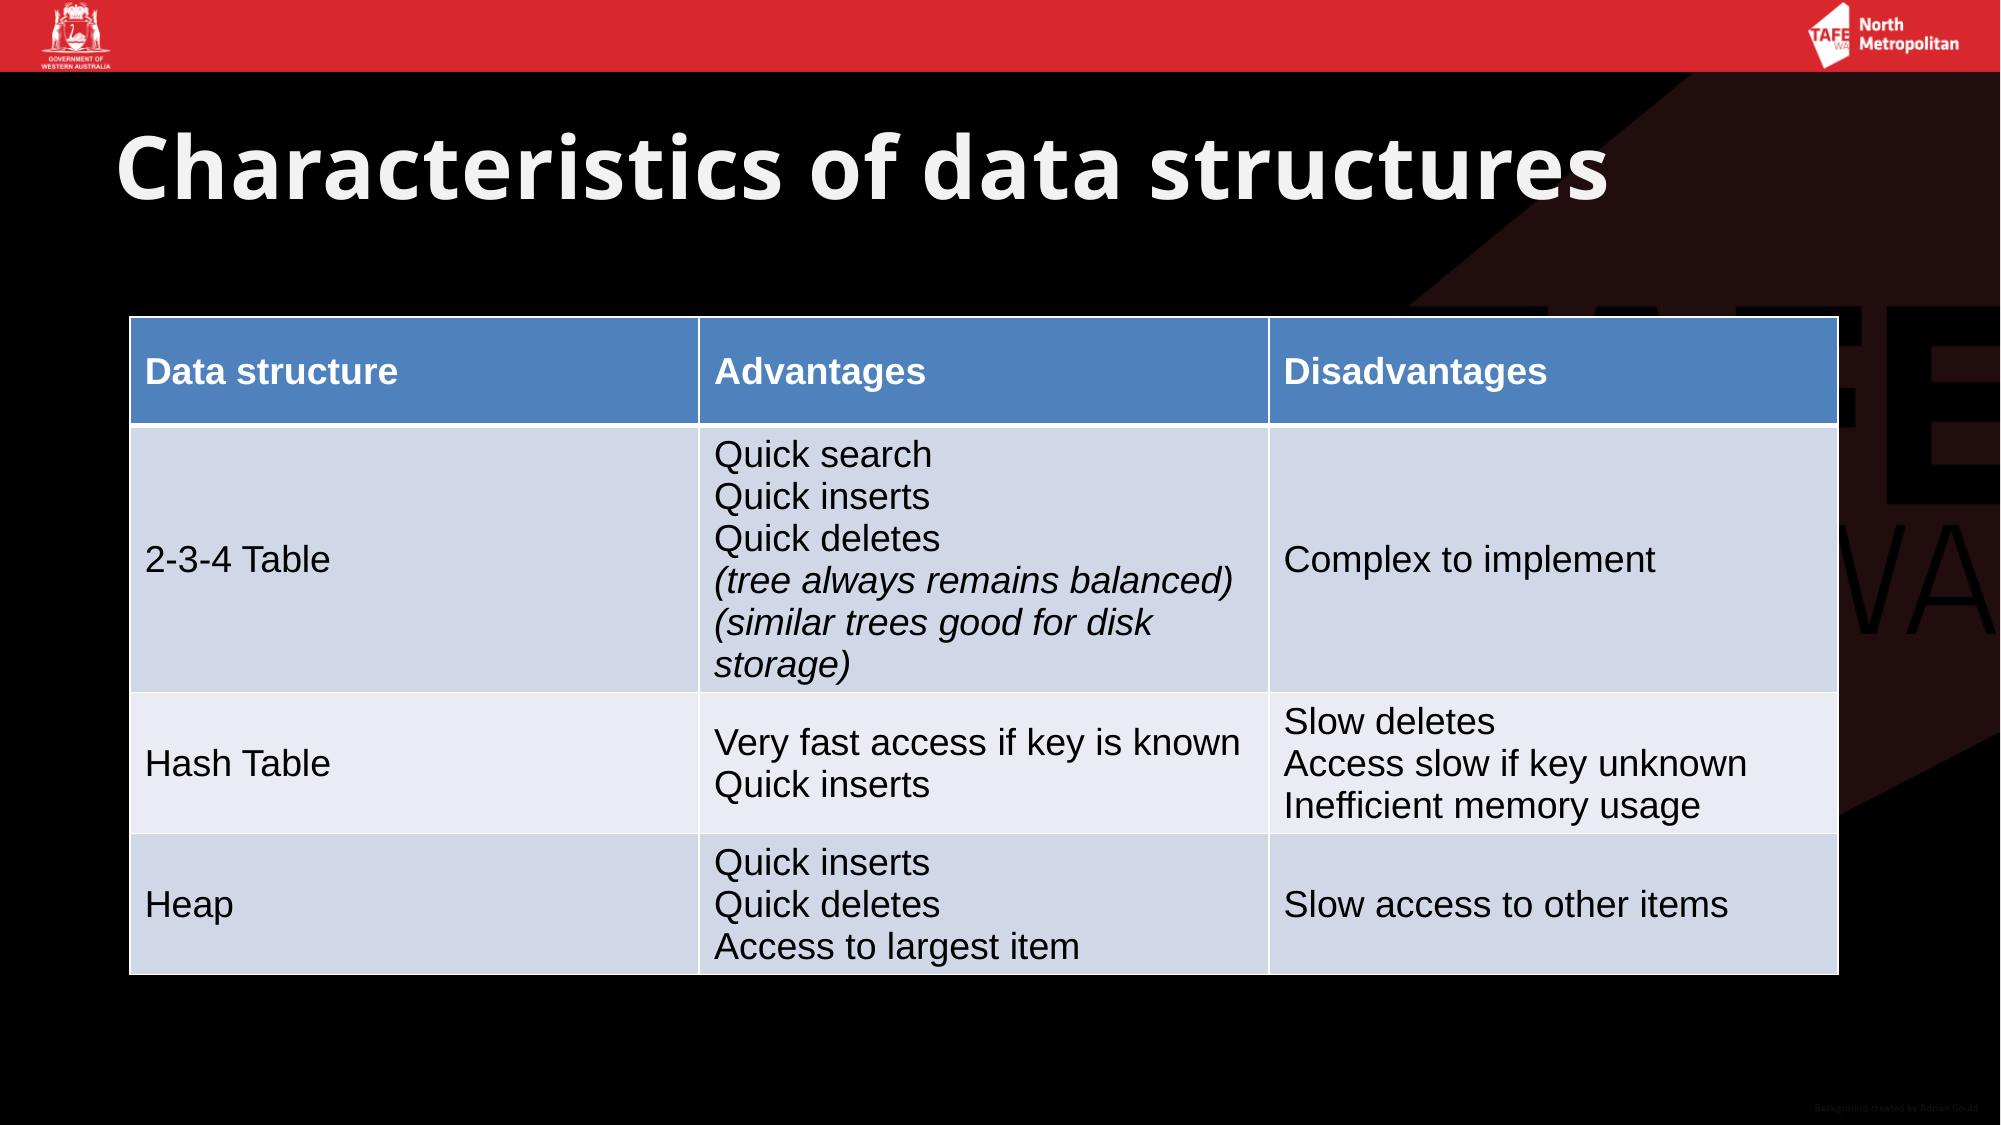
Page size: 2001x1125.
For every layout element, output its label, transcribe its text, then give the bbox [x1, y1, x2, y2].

table_header Disadvantages [1270, 318, 1837, 423]
table_cell Slow access to other items [1270, 834, 1837, 974]
table_cell Heap [131, 834, 698, 974]
table_header Data structure [131, 318, 698, 423]
title Characteristics of data structures [99, 82, 1900, 247]
table_cell Slow deletes Access slow if key unknown Inefficient memory usage [1270, 693, 1837, 833]
table_cell Hash Table [131, 693, 698, 833]
table_cell Complex to implement [1270, 428, 1837, 692]
picture [0, 0, 2001, 1125]
table_cell Very fast access if key is known Quick inserts [700, 693, 1268, 833]
table_cell Quick search Quick inserts Quick deletes (tree always remains balanced) (similar trees good for disk storage) [700, 428, 1268, 692]
table_header Advantages [700, 318, 1268, 423]
table_cell Quick inserts Quick deletes Access to largest item [700, 834, 1268, 974]
table_cell 2-3-4 Table [131, 428, 698, 692]
